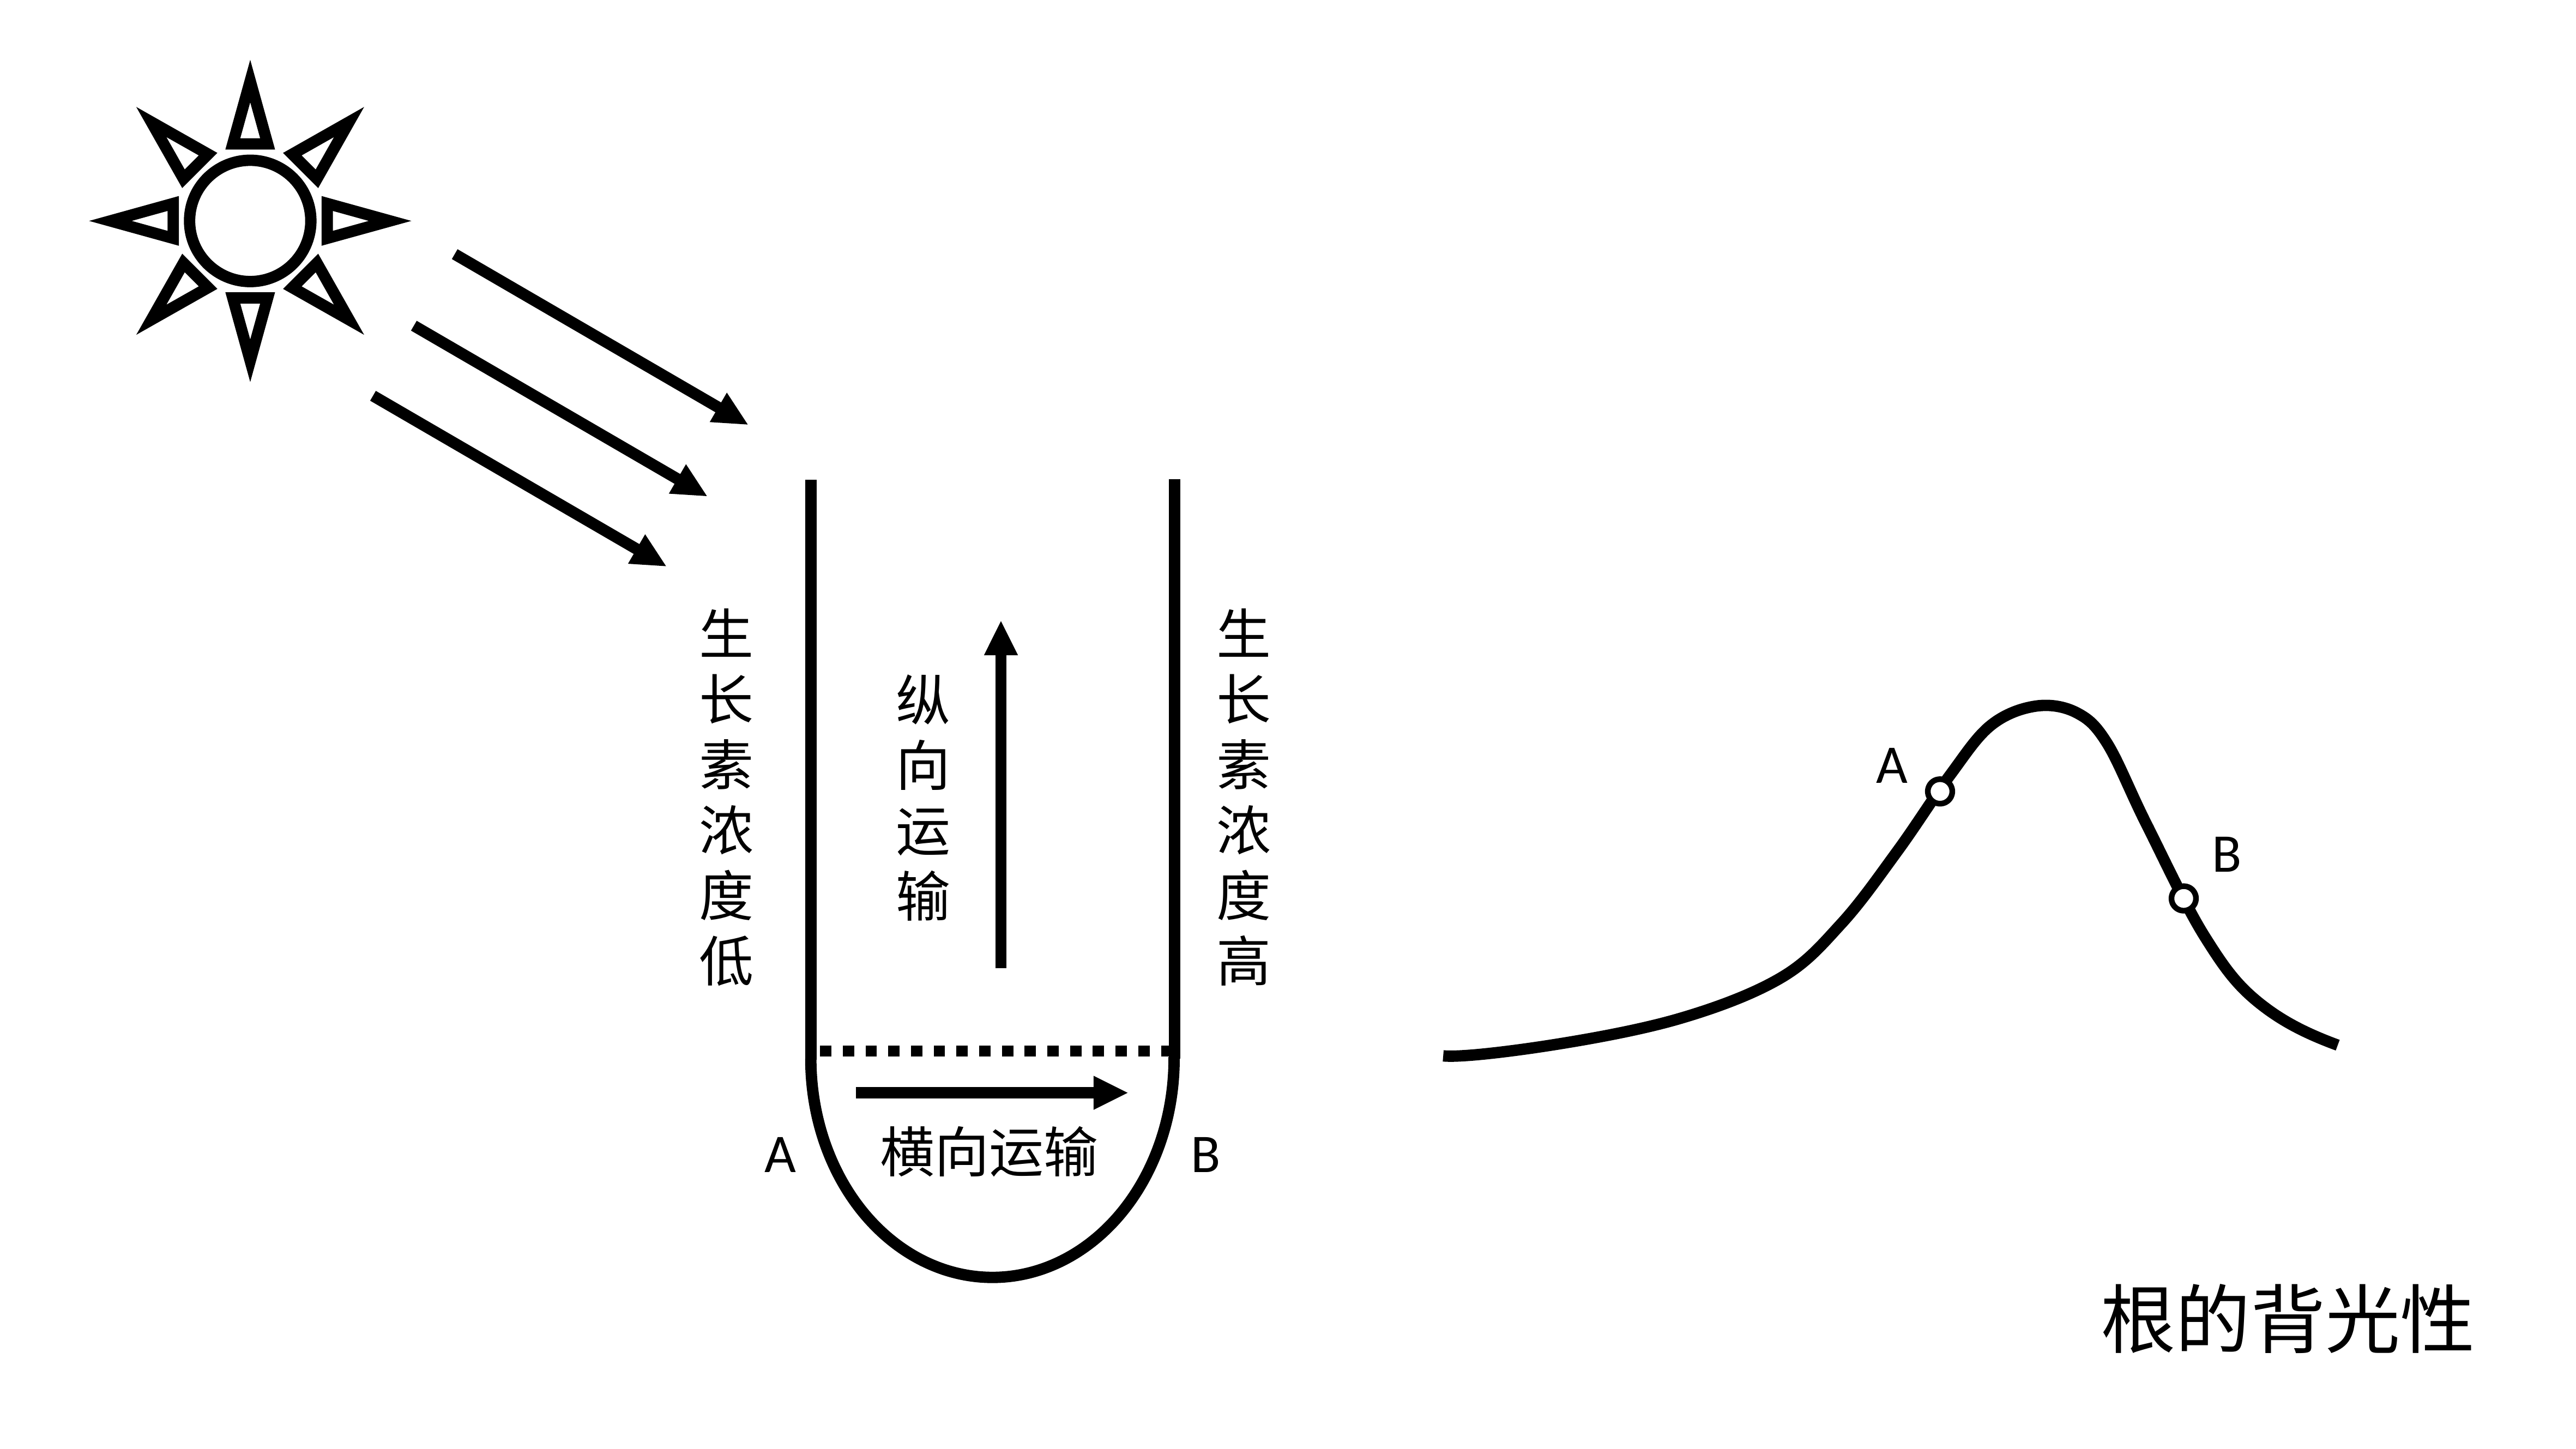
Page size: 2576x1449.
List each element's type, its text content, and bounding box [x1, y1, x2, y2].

text_box [327, 202, 393, 239]
text_box [232, 79, 269, 145]
text_box [232, 297, 269, 363]
text_box [108, 202, 174, 239]
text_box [373, 254, 748, 566]
text_box [189, 159, 312, 282]
text_box [291, 120, 351, 180]
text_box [1443, 705, 2338, 1056]
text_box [691, 479, 1294, 1278]
text_box [149, 120, 209, 180]
text_box 根的背光性 [2092, 1268, 2549, 1367]
text_box [149, 262, 209, 322]
text_box [291, 262, 351, 322]
